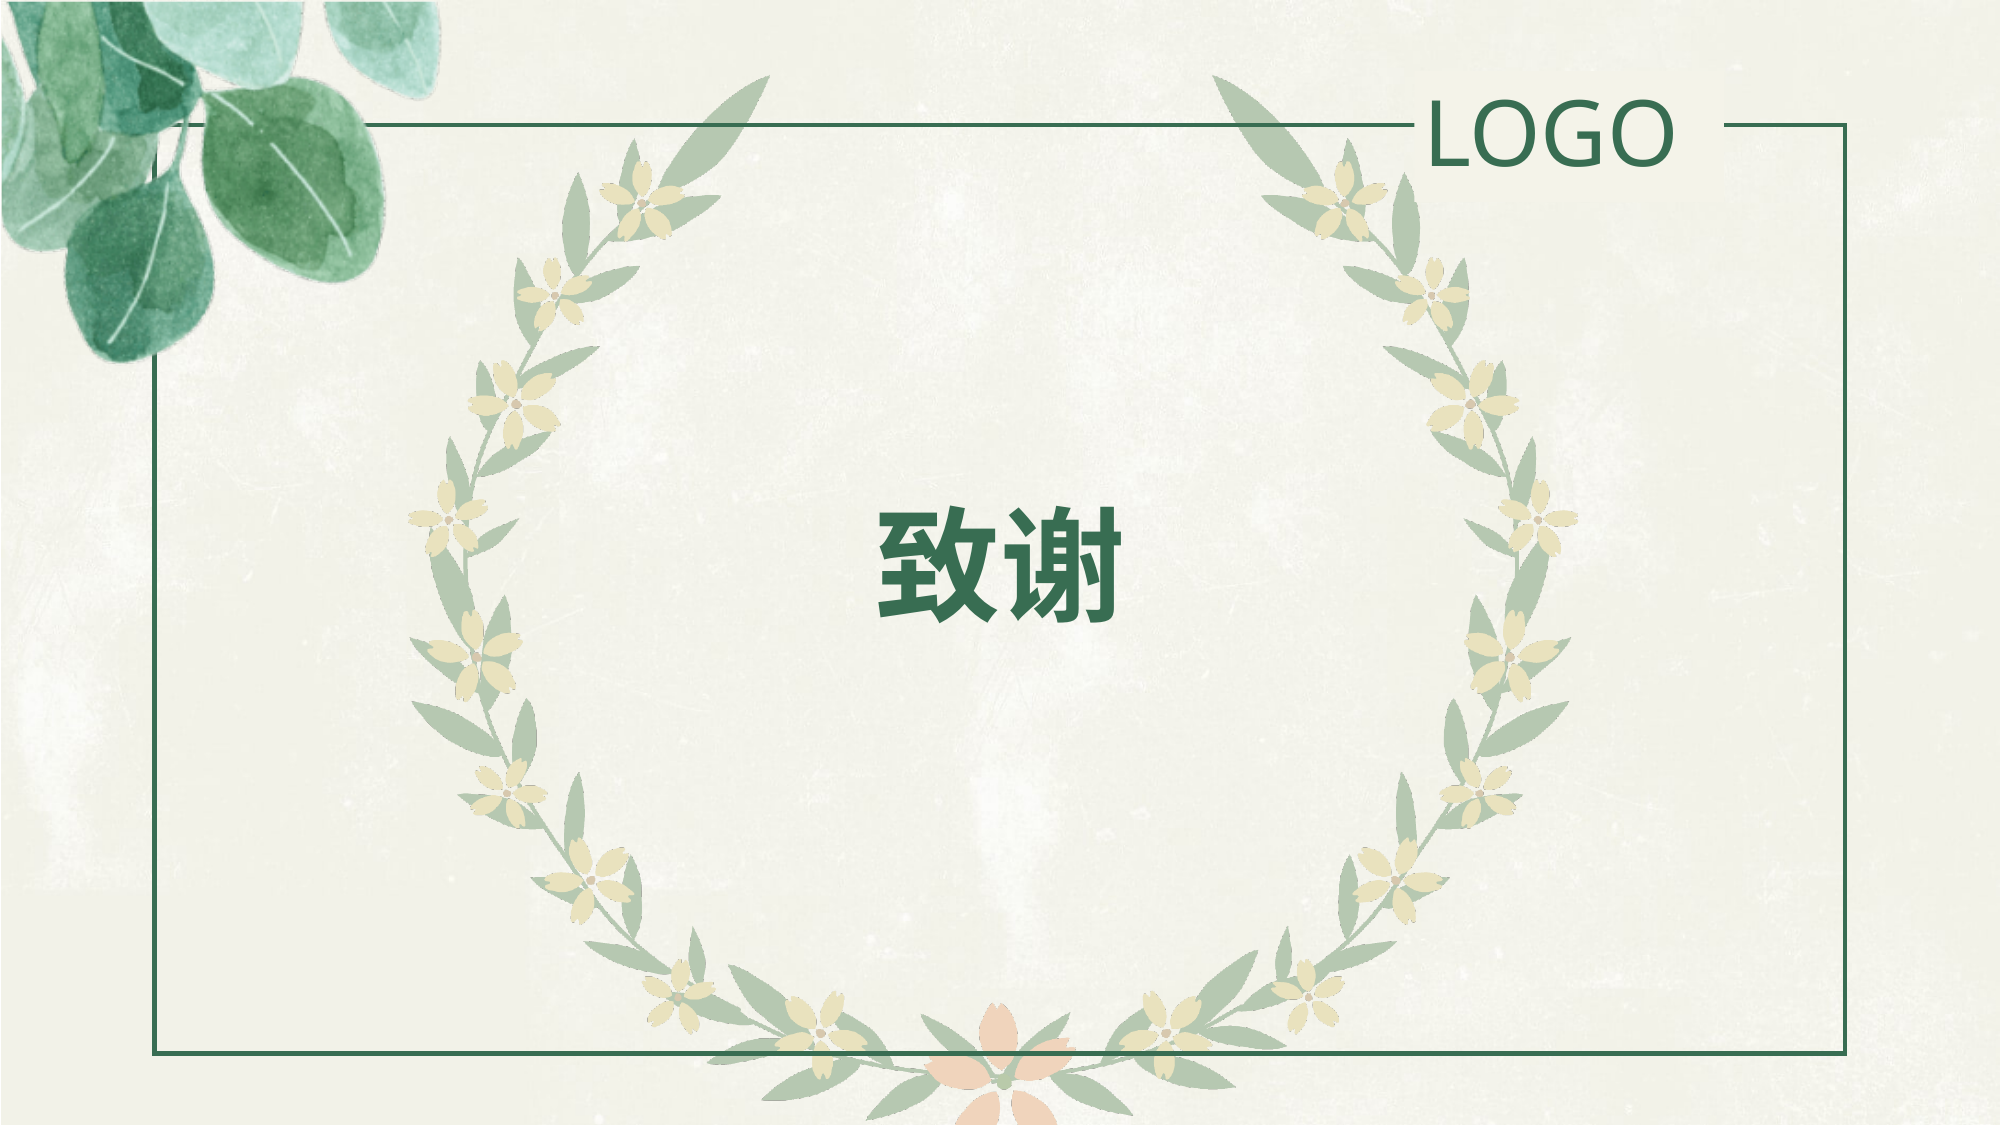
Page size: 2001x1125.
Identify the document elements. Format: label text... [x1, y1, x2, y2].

picture [0, 0, 2000, 1125]
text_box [154, 71, 1846, 1054]
text_box LOGO [1612, 66, 1730, 71]
